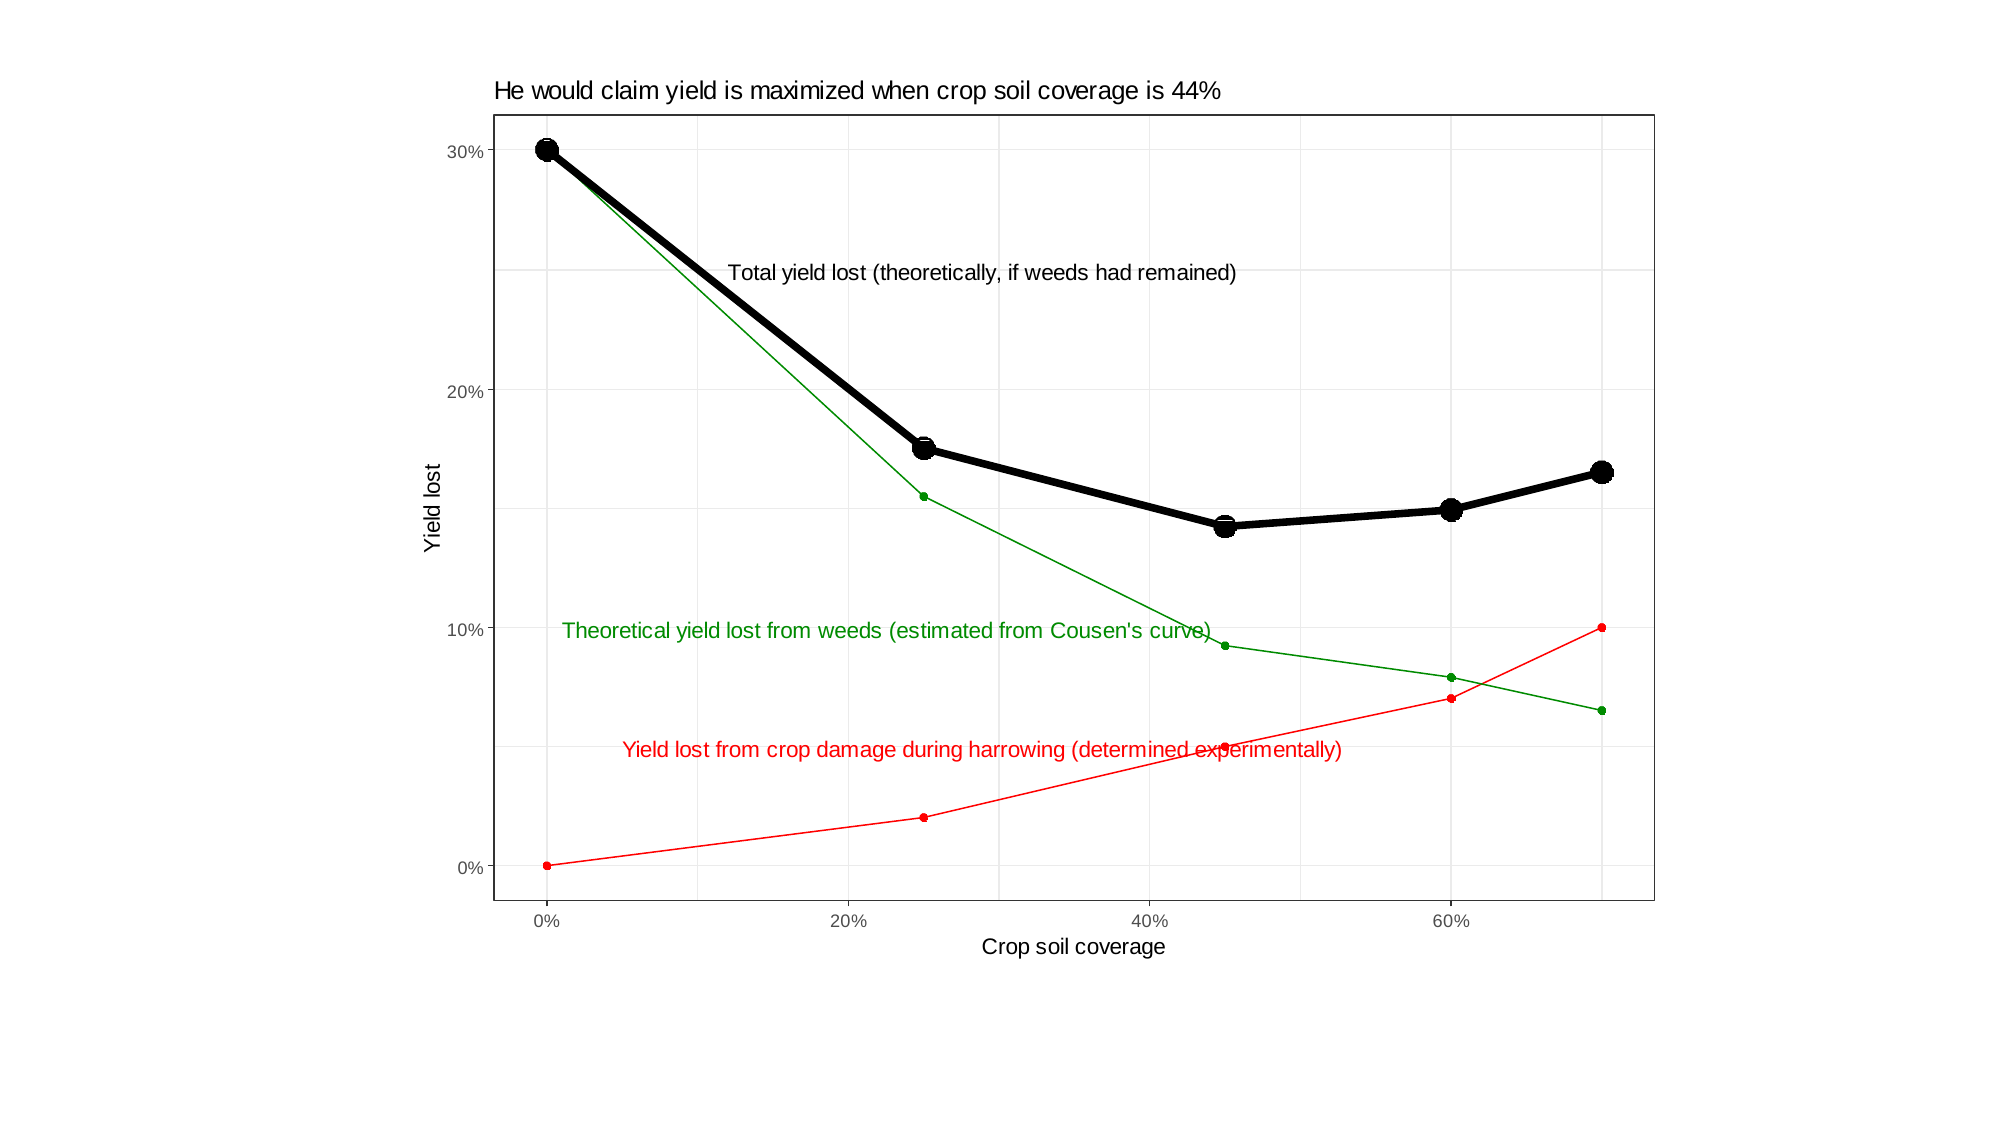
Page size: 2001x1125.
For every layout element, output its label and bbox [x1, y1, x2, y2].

picture [409, 67, 1980, 1125]
